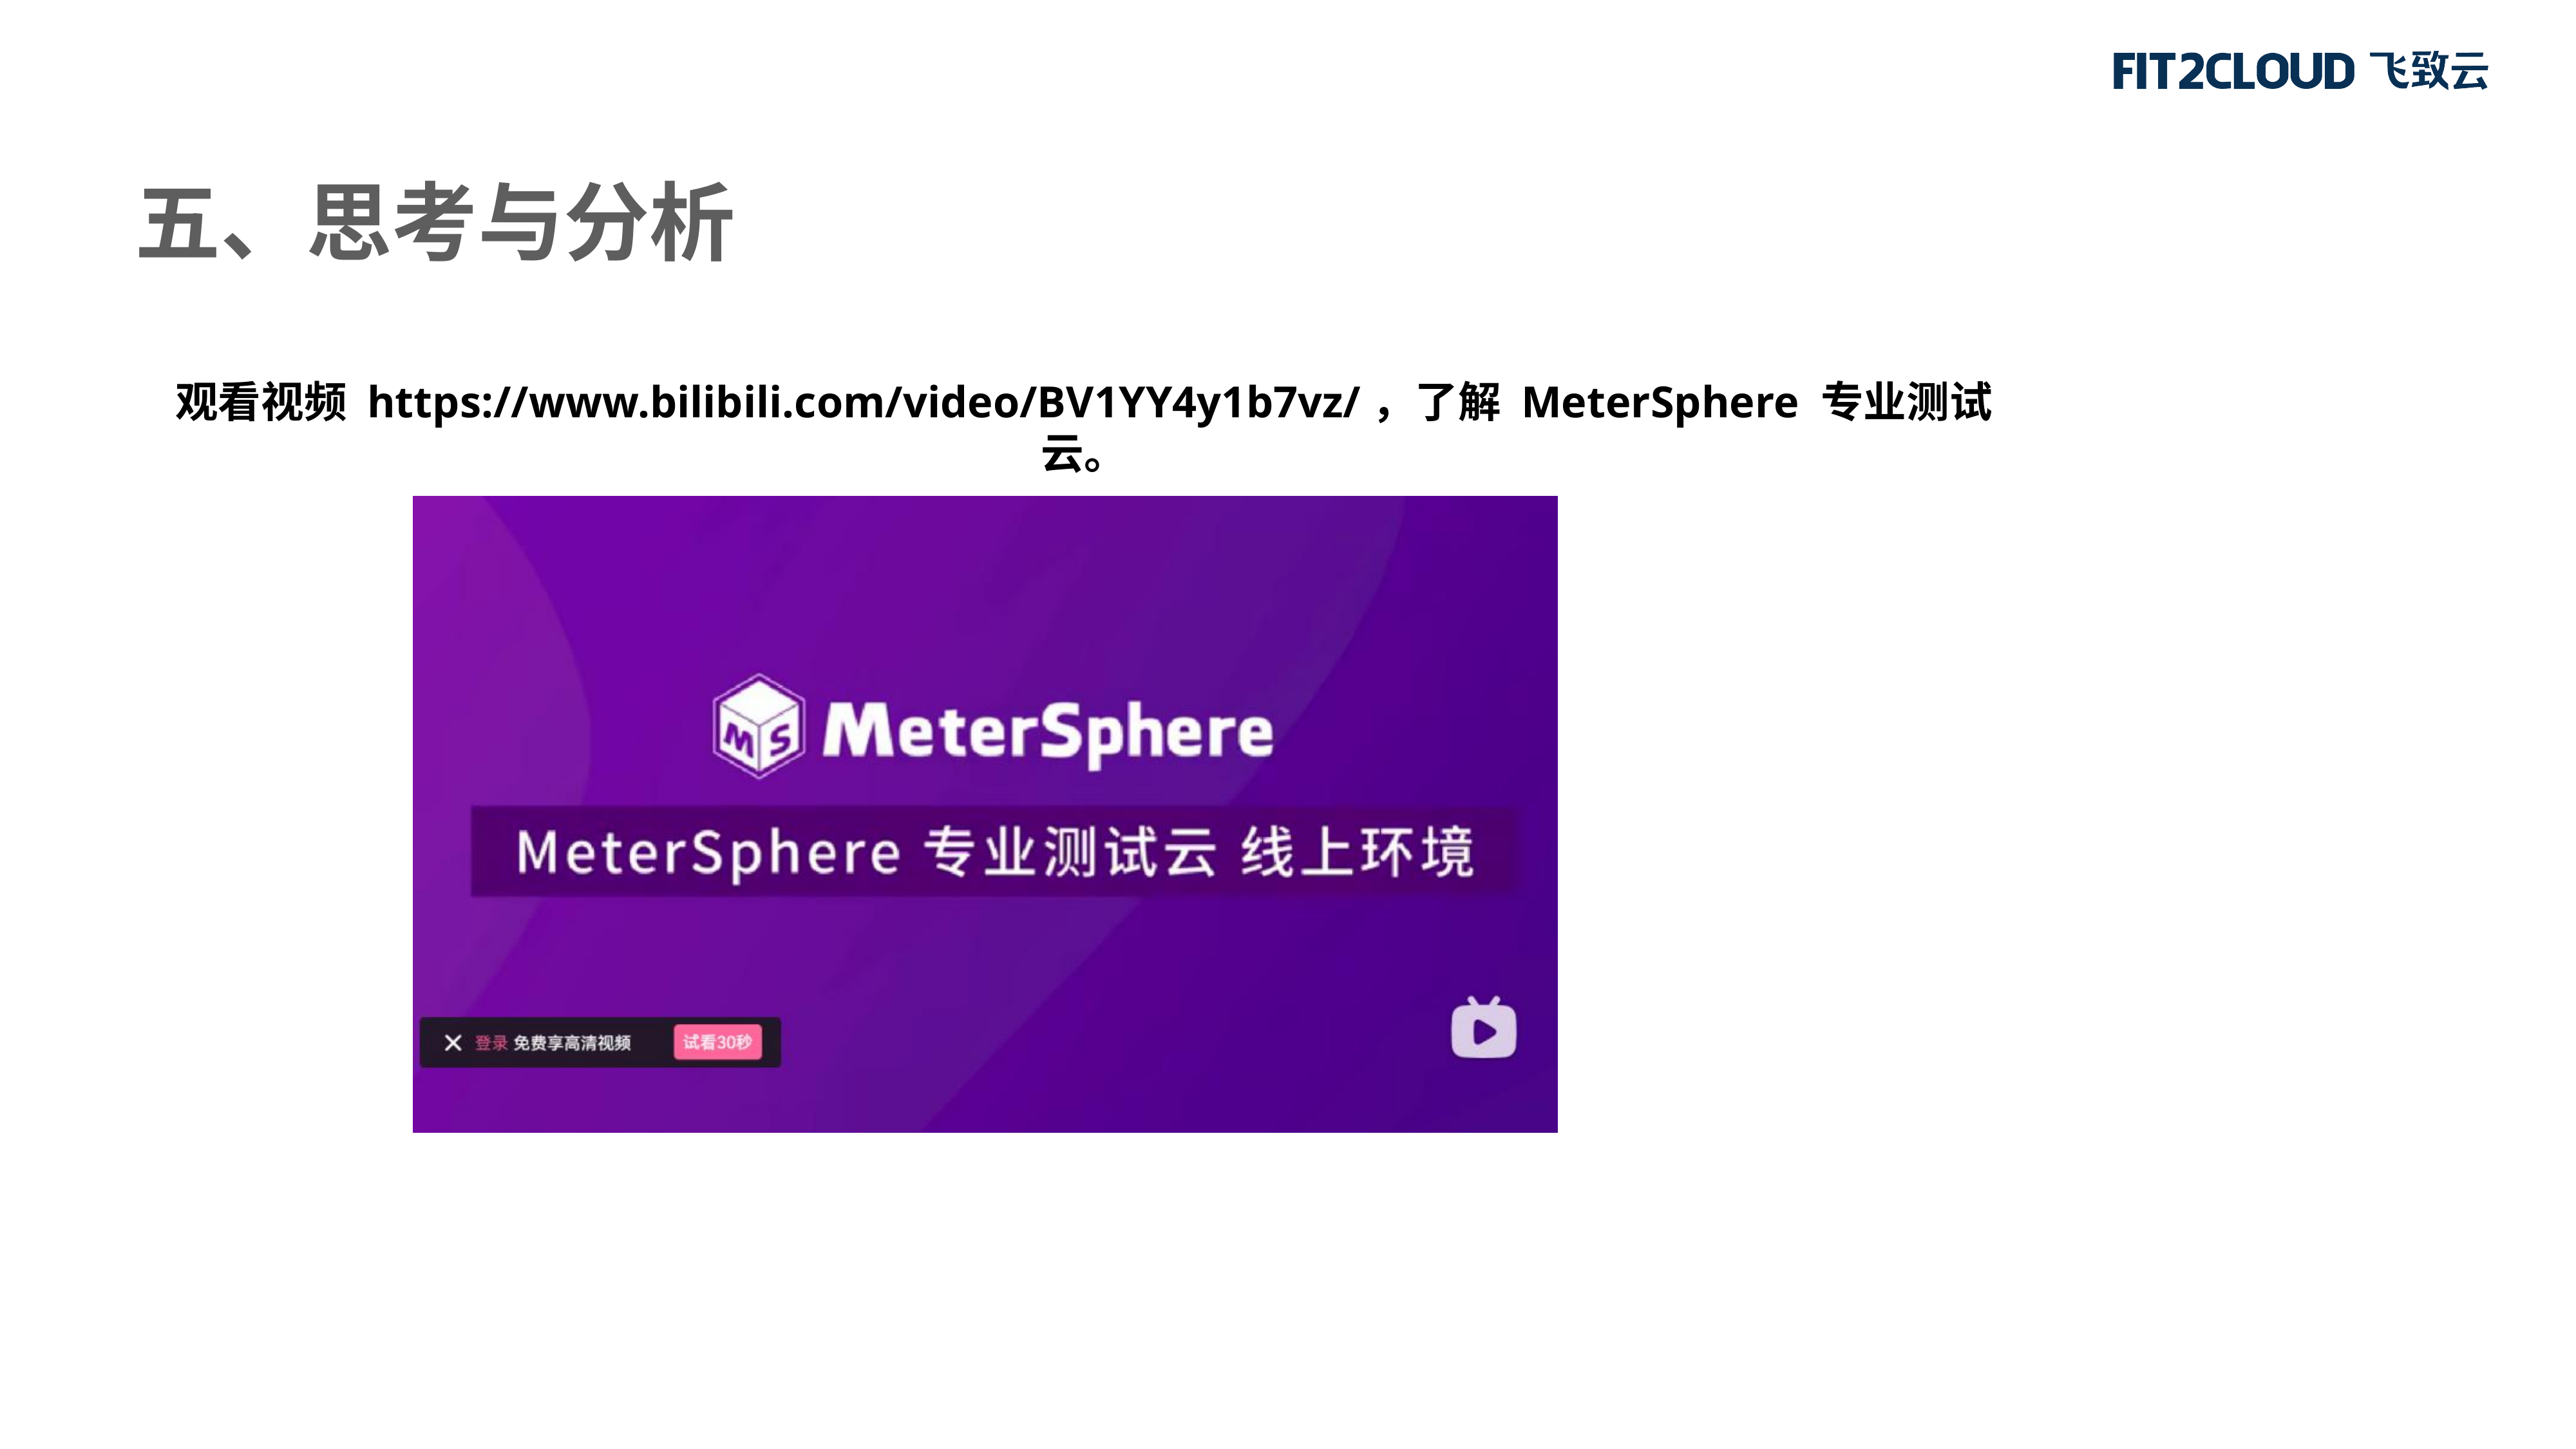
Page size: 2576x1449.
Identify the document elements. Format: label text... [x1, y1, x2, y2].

text_box 观看视频 https://www.bilibili.com/video/BV1YY4y1b7vz/，了解 MeterSphere 专业测试云。 [162, 366, 2006, 485]
text_box 五、思考与分析 [125, 158, 1164, 285]
picture [413, 496, 1558, 1133]
picture [2114, 51, 2488, 90]
